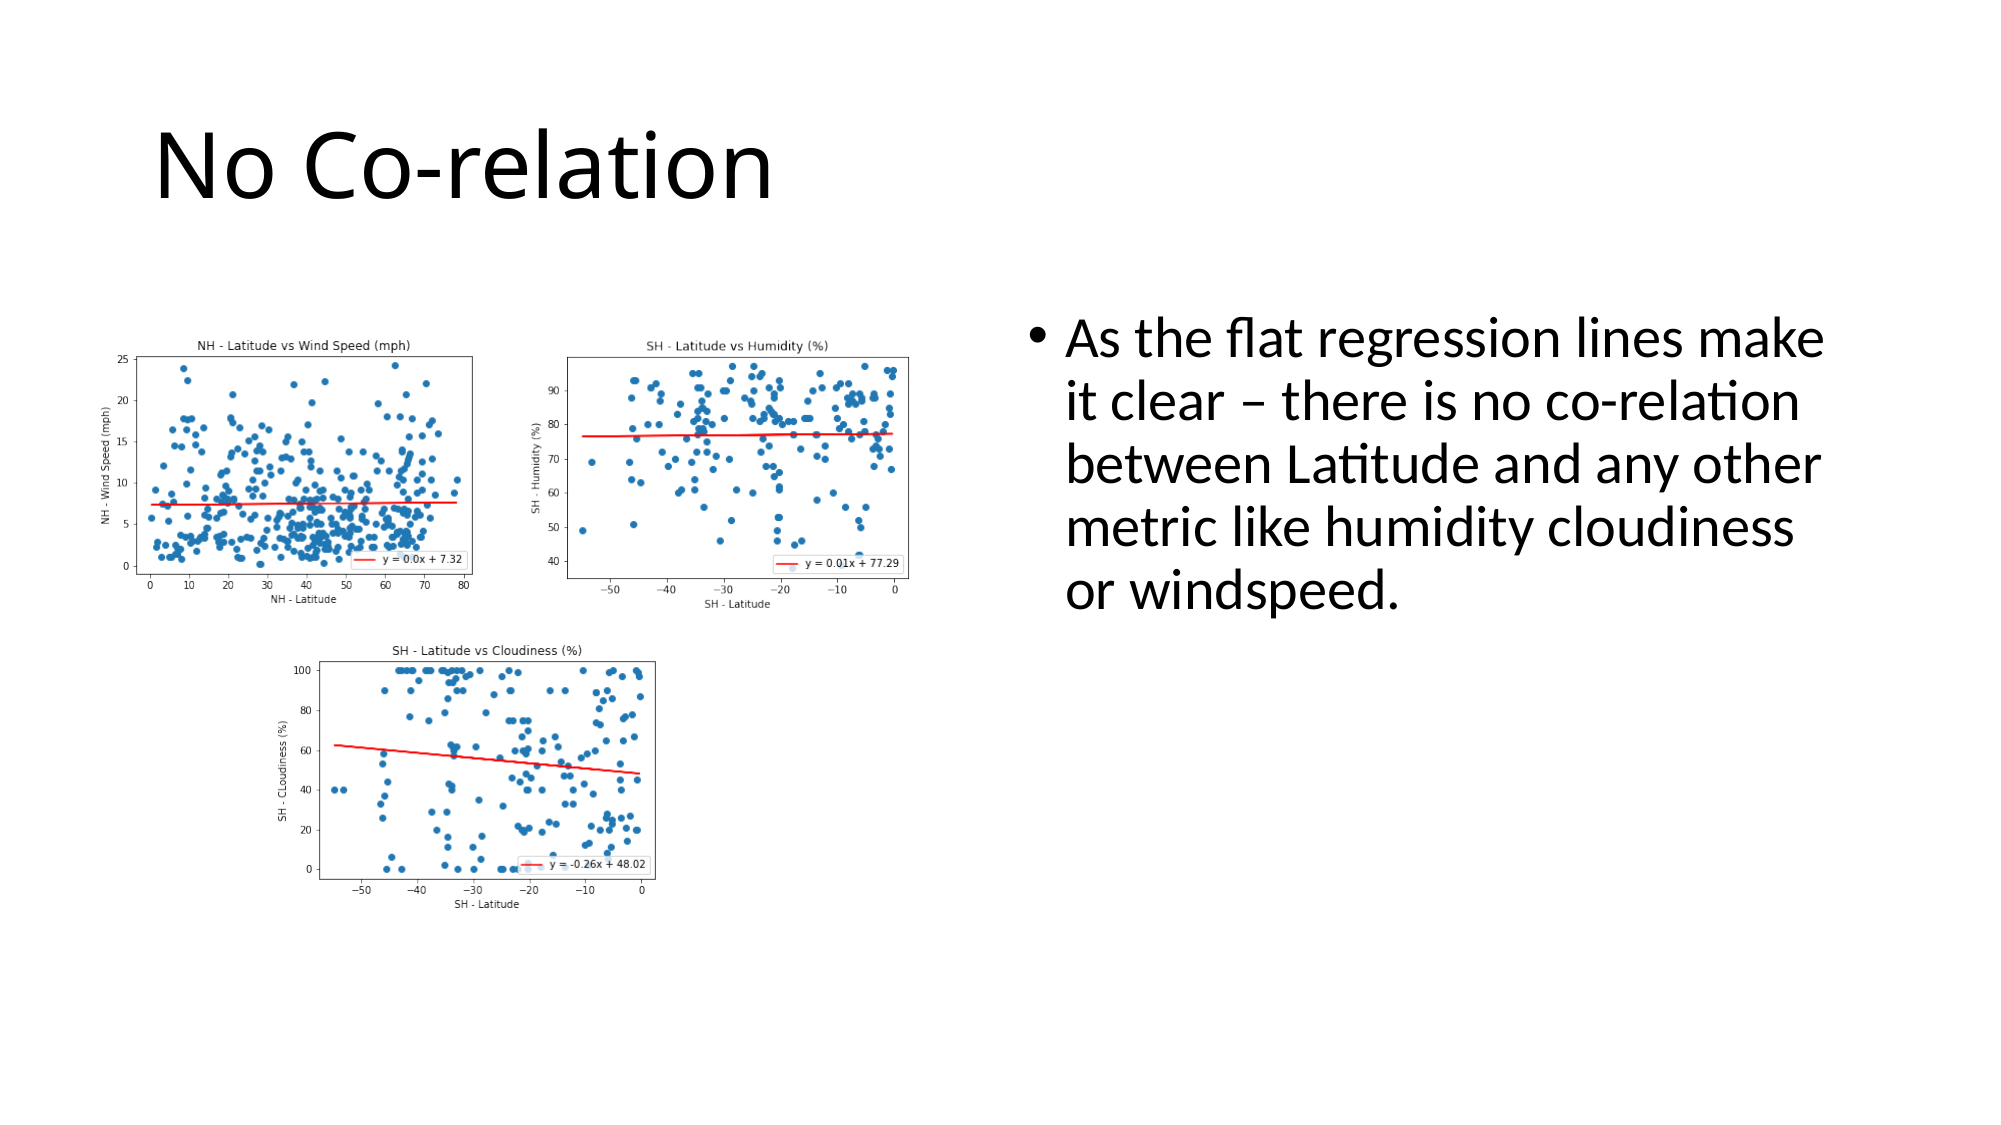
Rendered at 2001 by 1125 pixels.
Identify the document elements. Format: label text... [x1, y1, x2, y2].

picture [512, 321, 952, 615]
picture [265, 626, 698, 915]
list As the flat regression lines make it clear – there is no co-relation between Latitude and any other metric like humidity cloudiness or windspeed. [1012, 299, 1863, 1014]
title No Co-relation [137, 59, 1863, 278]
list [82, 321, 512, 610]
